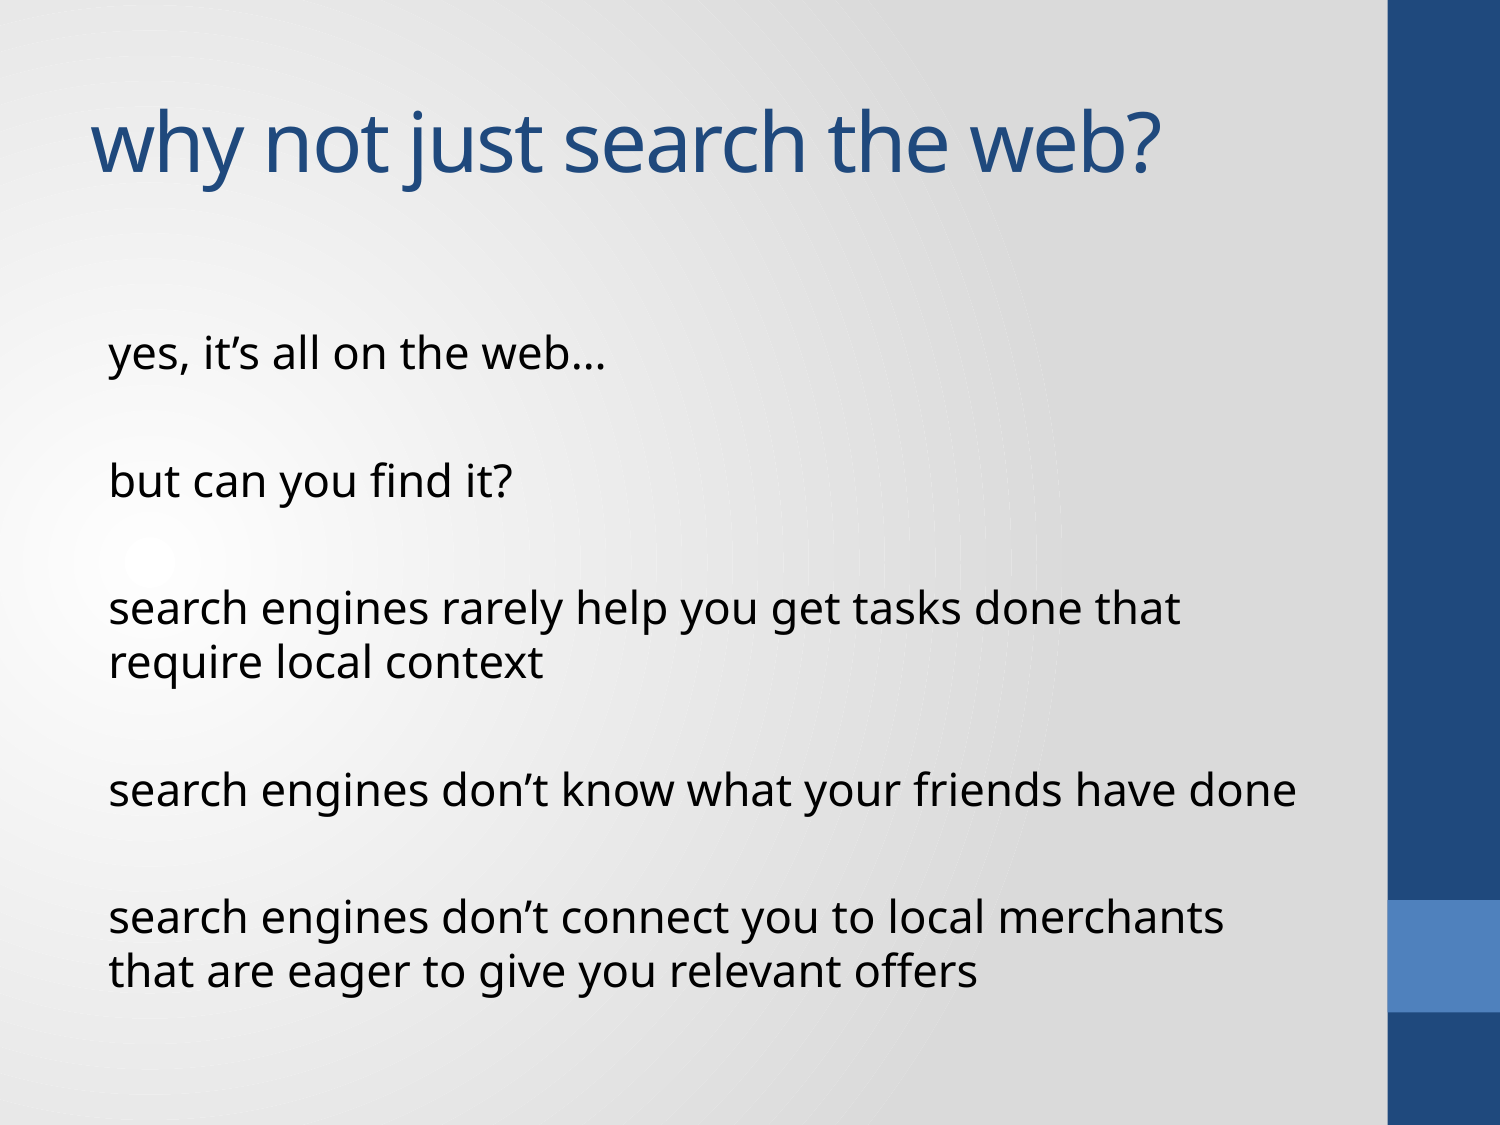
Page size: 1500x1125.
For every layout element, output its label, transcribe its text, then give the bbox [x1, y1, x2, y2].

title why not just search the web? [75, 45, 1325, 233]
list yes, it’s all on the web… but can you find it? search engines rarely help you get tasks done that require local context search engines don’t know what your friends have done search engines don’t connect you to local merchants that are eager to give you relevant offers [75, 262, 1325, 1050]
